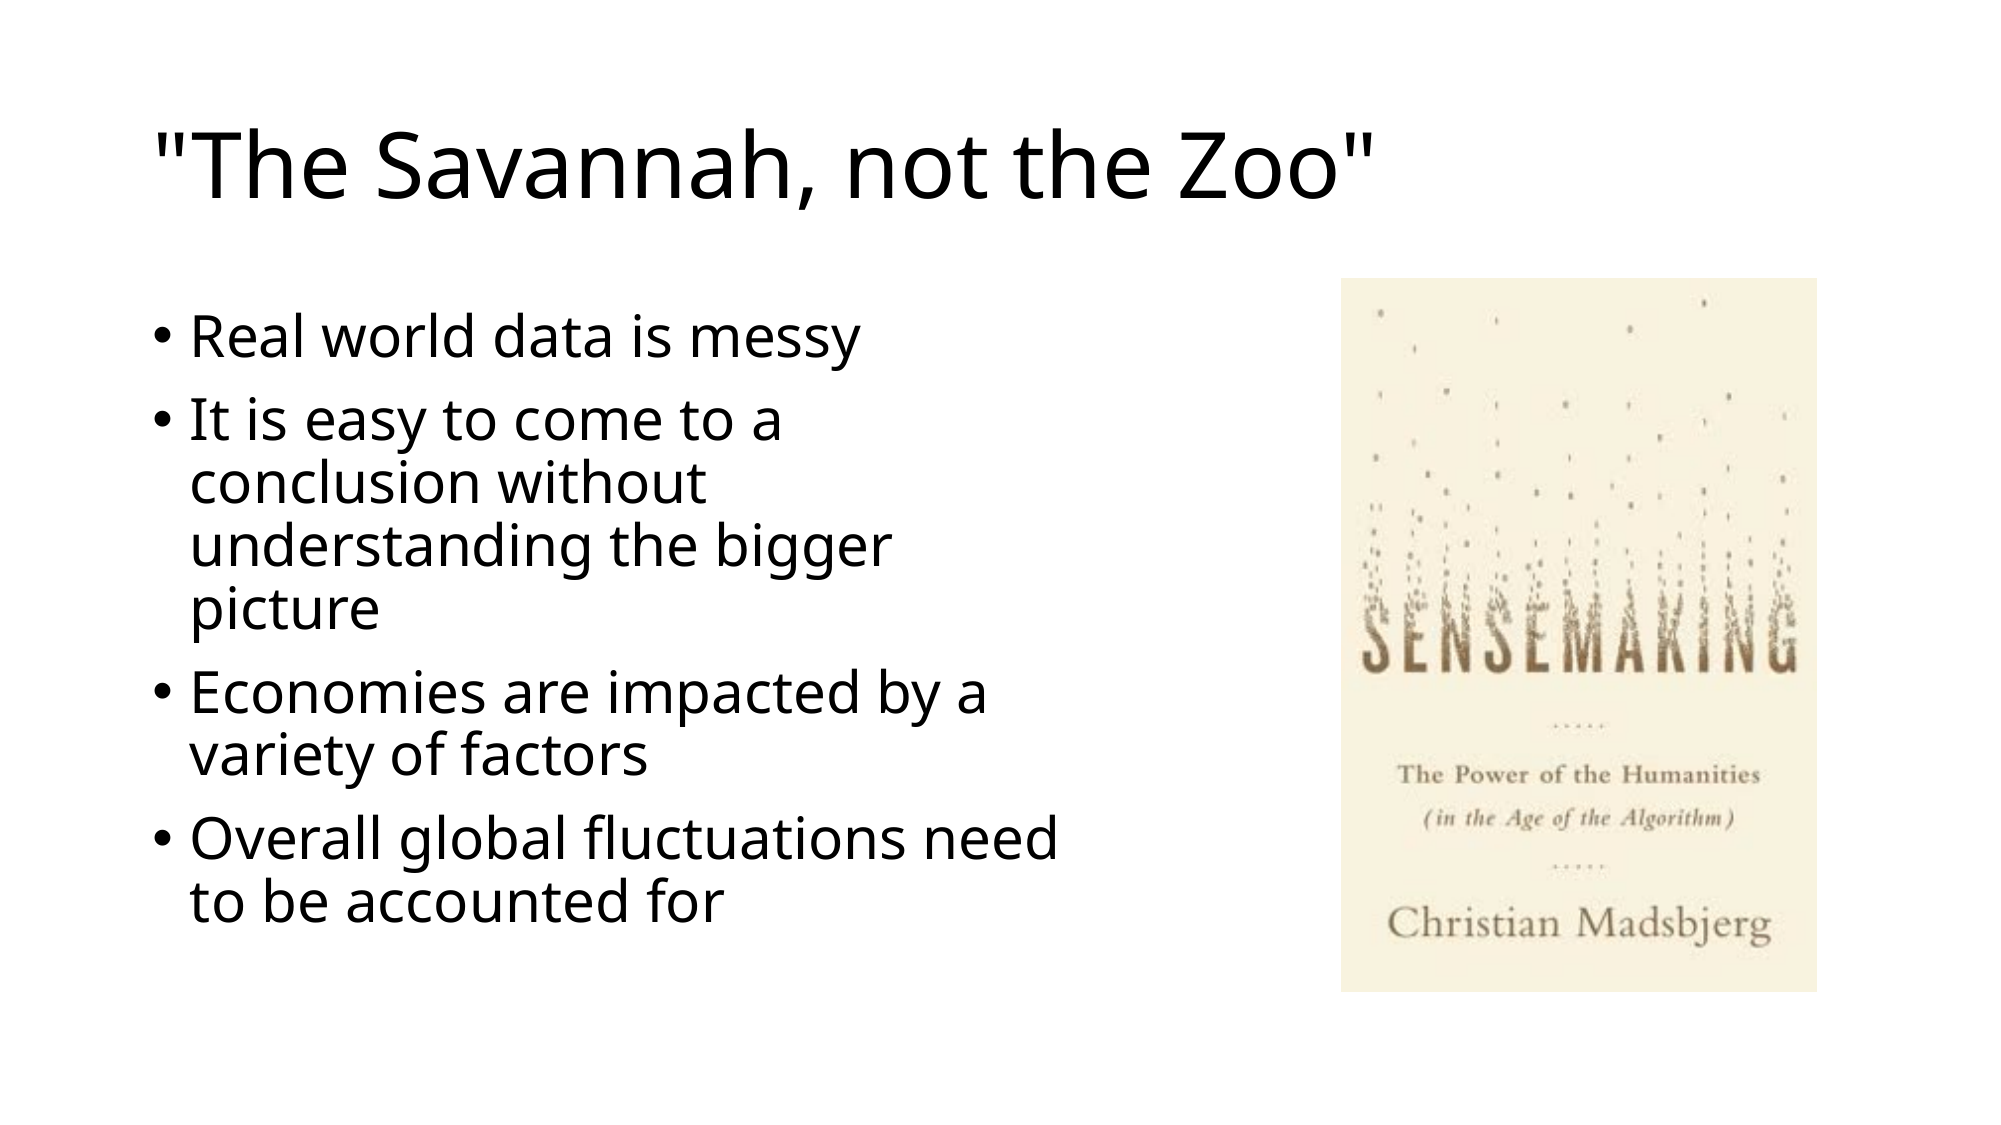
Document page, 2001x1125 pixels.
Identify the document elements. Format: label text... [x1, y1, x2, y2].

picture [1341, 278, 1817, 993]
title "The Savannah, not the Zoo" [137, 59, 1863, 278]
list Real world data is messy It is easy to come to a conclusion without understanding the bigger picture Economies are impacted by a variety of factors Overall global fluctuations need to be accounted for [137, 299, 1091, 1014]
